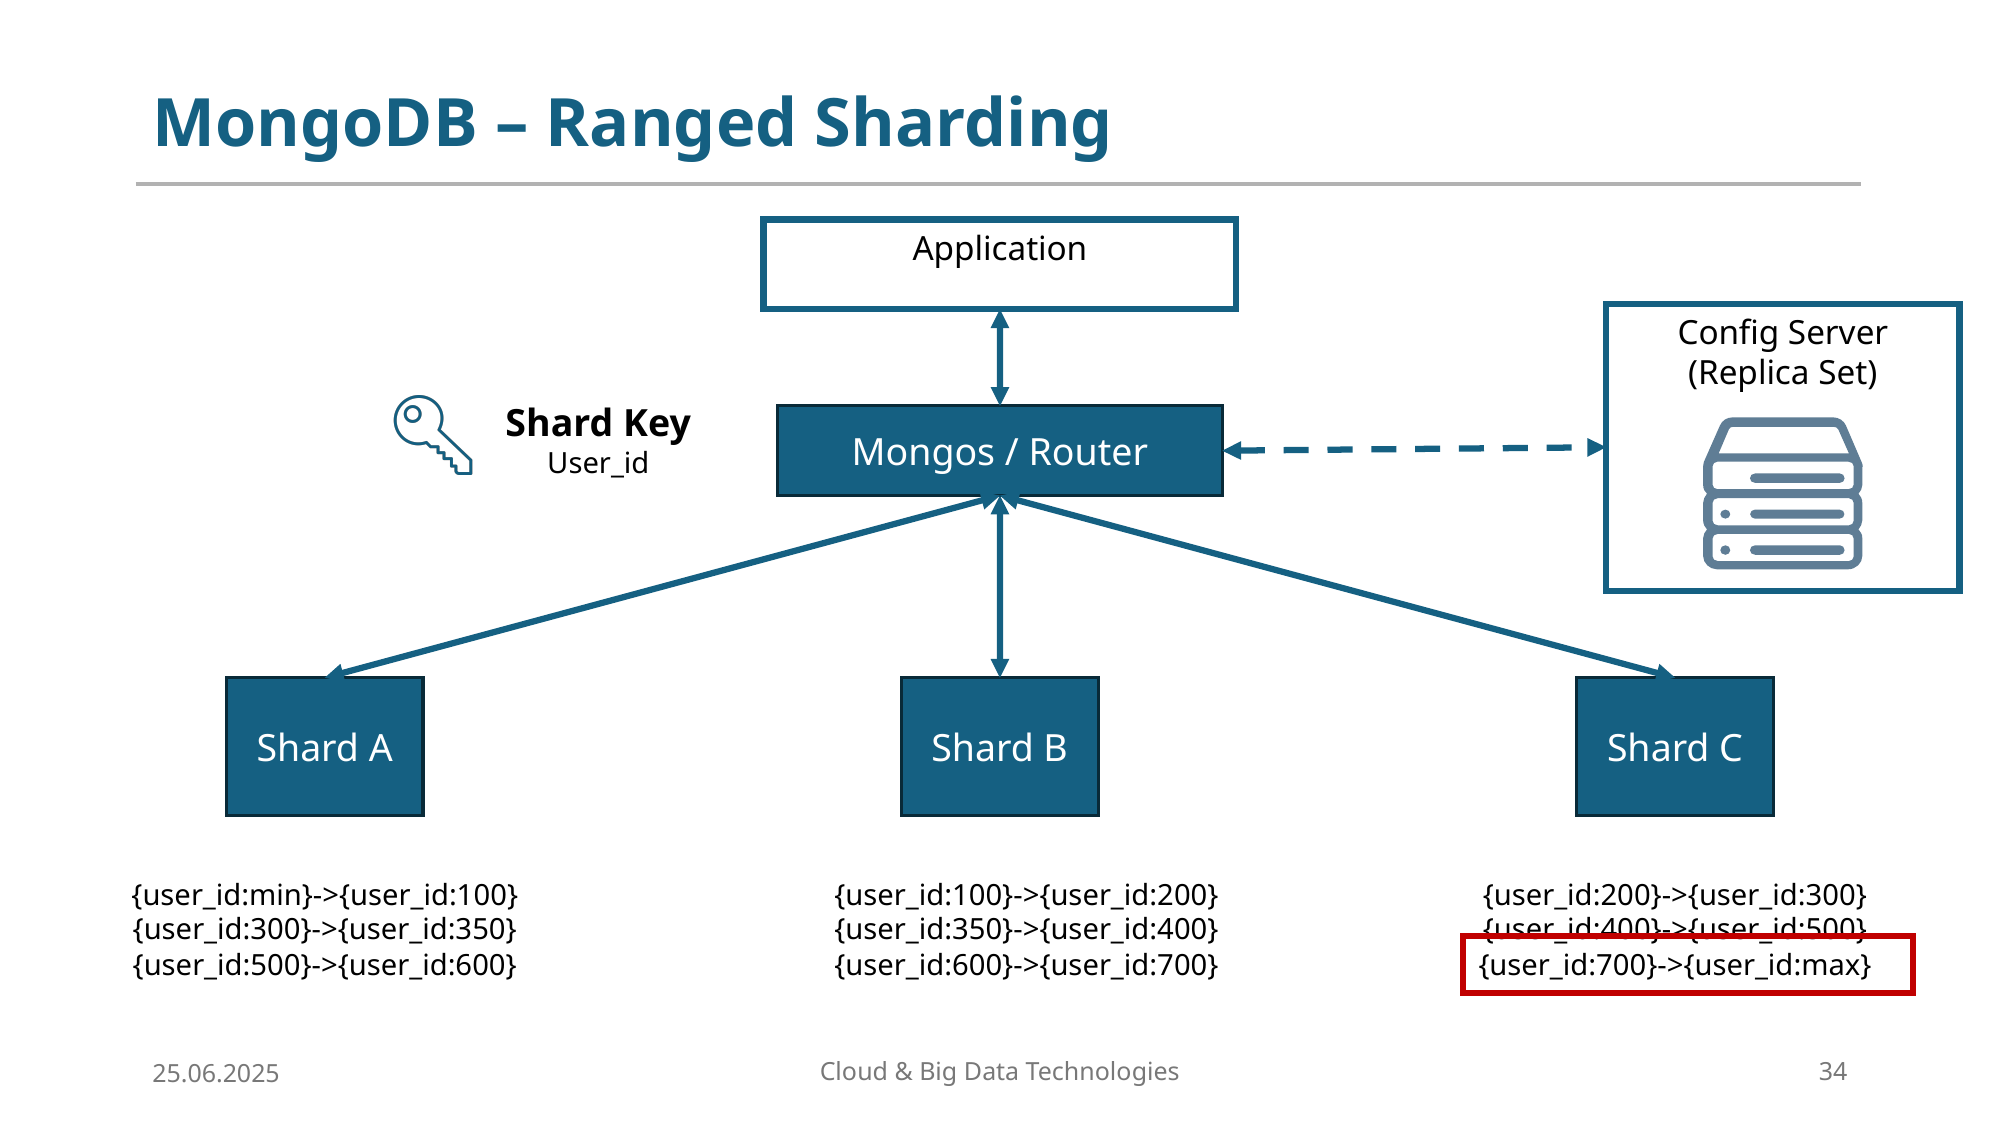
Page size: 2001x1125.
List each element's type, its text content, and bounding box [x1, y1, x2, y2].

text_box Shard B [900, 679, 1100, 817]
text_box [324, 494, 999, 679]
text_box [1461, 935, 1914, 995]
text_box Shard Key User_id [349, 391, 848, 487]
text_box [1702, 416, 1864, 570]
text_box Config Server (Replica Set) [1605, 302, 1961, 592]
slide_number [137, 1042, 588, 1103]
text_box {user_id:min}->{user_id:100} {user_id:300}->{user_id:350} {user_id:500}->{user_id:600} [75, 868, 574, 989]
footer Cloud & Big Data Technologies [662, 1042, 1338, 1103]
picture [393, 395, 473, 475]
text_box Shard C [1575, 676, 1775, 817]
text_box {user_id:100}->{user_id:200} {user_id:350}->{user_id:400} {user_id:600}->{user_id:700} [777, 868, 1276, 989]
text_box {user_id:200}->{user_id:300} {user_id:400}->{user_id:500} {user_id:700}->{user_id:max} [1426, 868, 1924, 989]
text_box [1221, 446, 1607, 452]
title MongoDB – Ranged Sharding [137, 59, 1863, 169]
text_box Mongos / Router [776, 404, 1224, 494]
text_box Shard A [225, 676, 425, 817]
text_box Application [762, 218, 1238, 311]
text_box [999, 494, 1676, 679]
slide_number 34 [1412, 1042, 1863, 1103]
